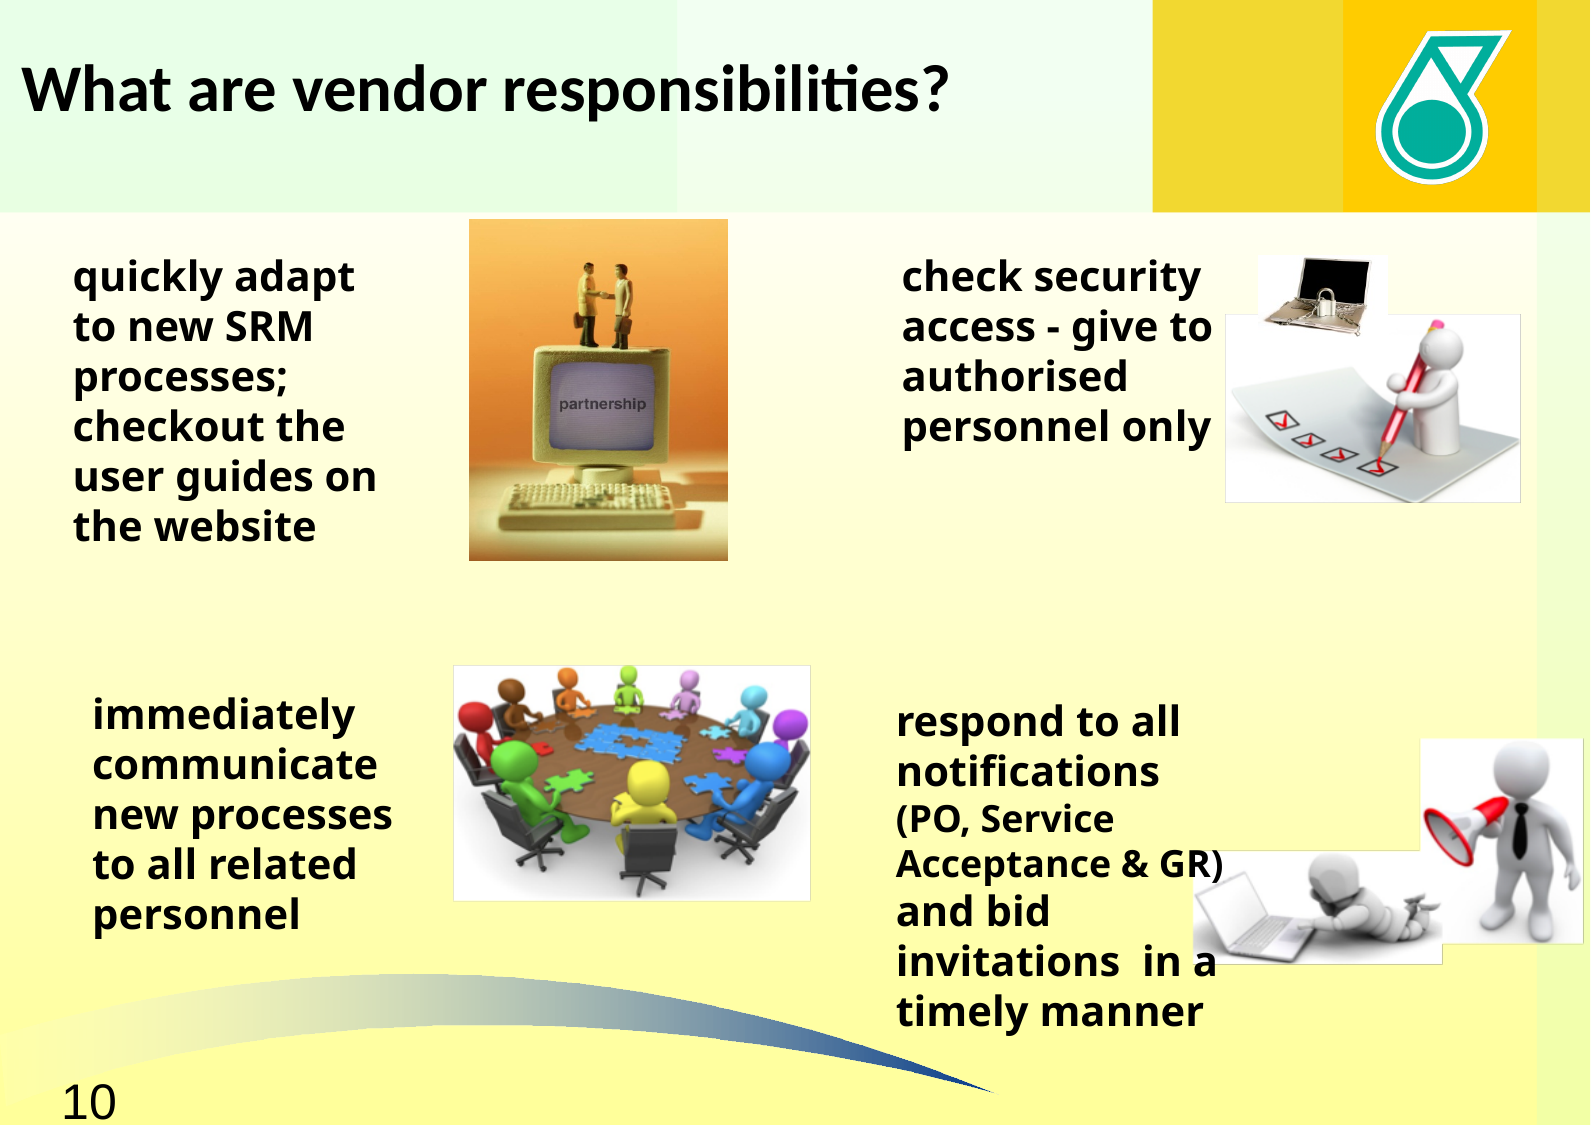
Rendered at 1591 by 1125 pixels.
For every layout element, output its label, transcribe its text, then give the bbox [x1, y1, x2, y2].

picture [1224, 255, 1522, 504]
text_box What are vendor responsibilities? [6, 37, 1246, 133]
text_box immediately communicate new processes to all related personnel [70, 680, 442, 973]
text_box check security access - give to authorised personnel only [895, 249, 1246, 575]
picture [1192, 738, 1586, 966]
picture [469, 219, 728, 561]
picture [452, 664, 813, 903]
picture [1363, 28, 1516, 186]
text_box respond to all notifications (PO, Service Acceptance & GR) and bid invitations in a timely manner [874, 687, 1246, 1070]
text_box quickly adapt to new SRM processes; checkout the user guides on the website [66, 249, 398, 563]
slide_number 10 [12, 1062, 133, 1113]
